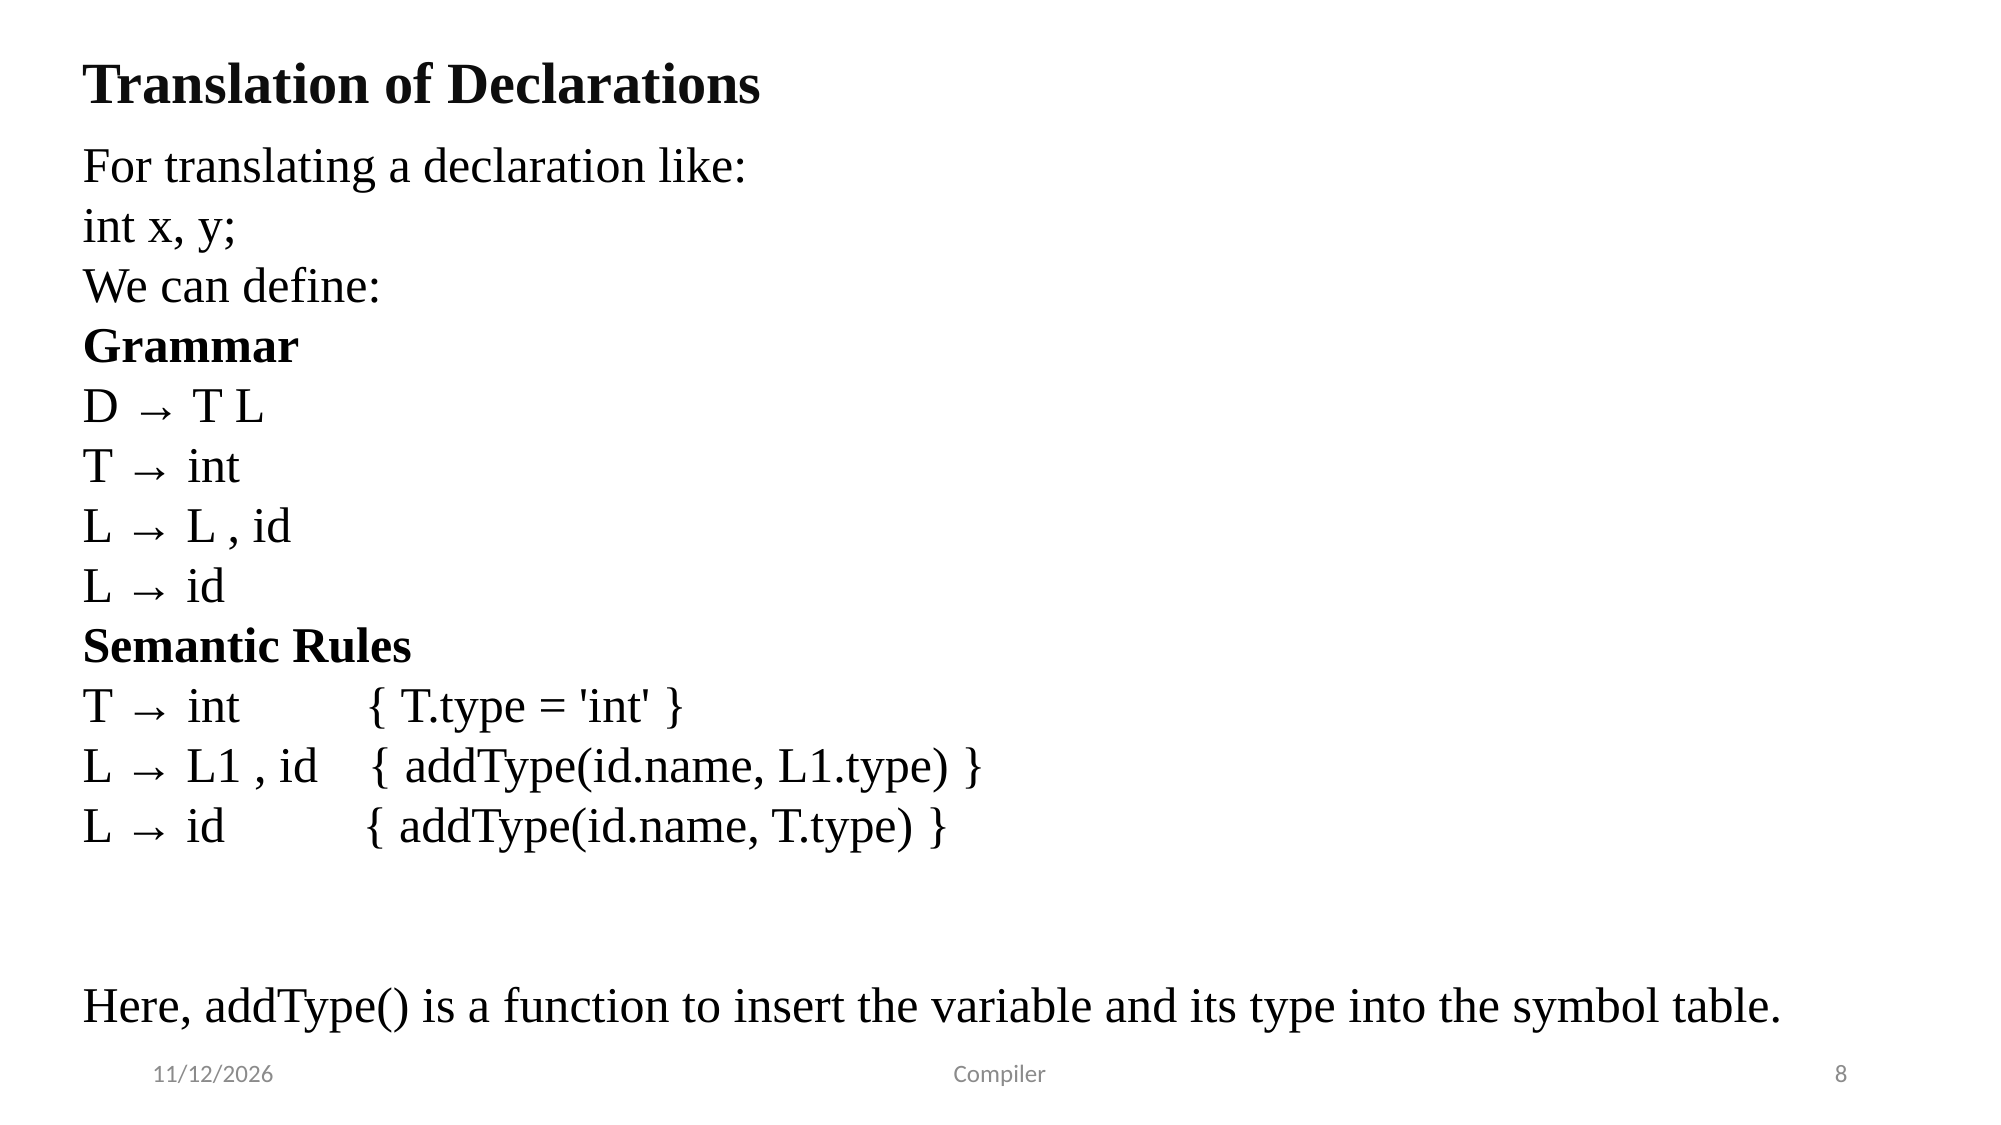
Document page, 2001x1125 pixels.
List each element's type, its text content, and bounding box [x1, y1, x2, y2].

text_box Translation of Declarations For translating a declaration like: int x, y; We can define: Grammar D → T L T → int L → L , id L → id Semantic Rules T → int { T.type = 'int' } L → L1 , id { addType(id.name, L1.type) } L → id { addType(id.name, T.type) } Here, addType() is a function to insert the variable and its type into the symbol table. [67, 27, 1926, 1040]
footer Compiler [662, 1042, 1338, 1103]
slide_number 8 [1412, 1042, 1863, 1103]
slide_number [137, 1042, 588, 1103]
